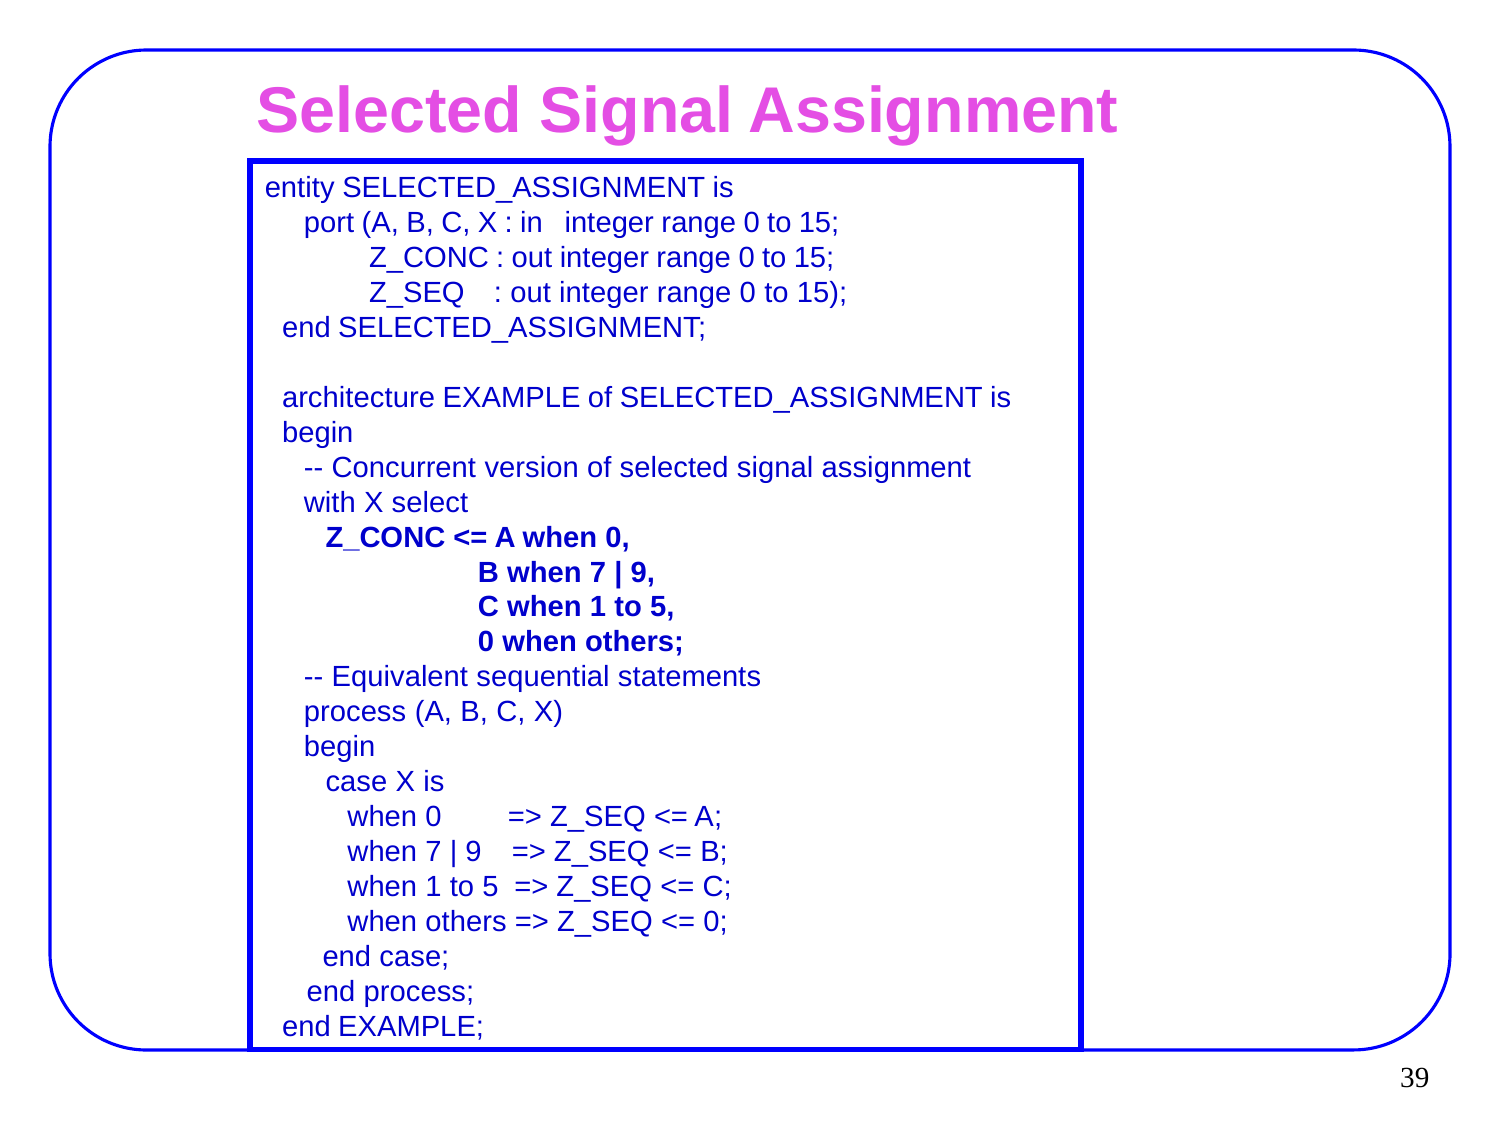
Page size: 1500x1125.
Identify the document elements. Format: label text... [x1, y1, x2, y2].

text_box entity SELECTED_ASSIGNMENT is port (A, B, C, X : in integer range 0 to 15; Z_CONC : out integer range 0 to 15; Z_SEQ : out integer range 0 to 15); end SELECTED_ASSIGNMENT; architecture EXAMPLE of SELECTED_ASSIGNMENT is begin -- Concurrent version of selected signal assignment with X select Z_CONC <= A when 0, B when 7 | 9, C when 1 to 5, 0 when others; -- Equivalent sequential statements process (A, B, C, X) begin case X is when 0 => Z_SEQ <= A; when 7 | 9 => Z_SEQ <= B; when 1 to 5 => Z_SEQ <= C; when others => Z_SEQ <= 0; end case; end process; end EXAMPLE; [249, 160, 1081, 1050]
slide_number 39 [1351, 1047, 1444, 1104]
title Selected Signal Assignment [50, 12, 1325, 200]
